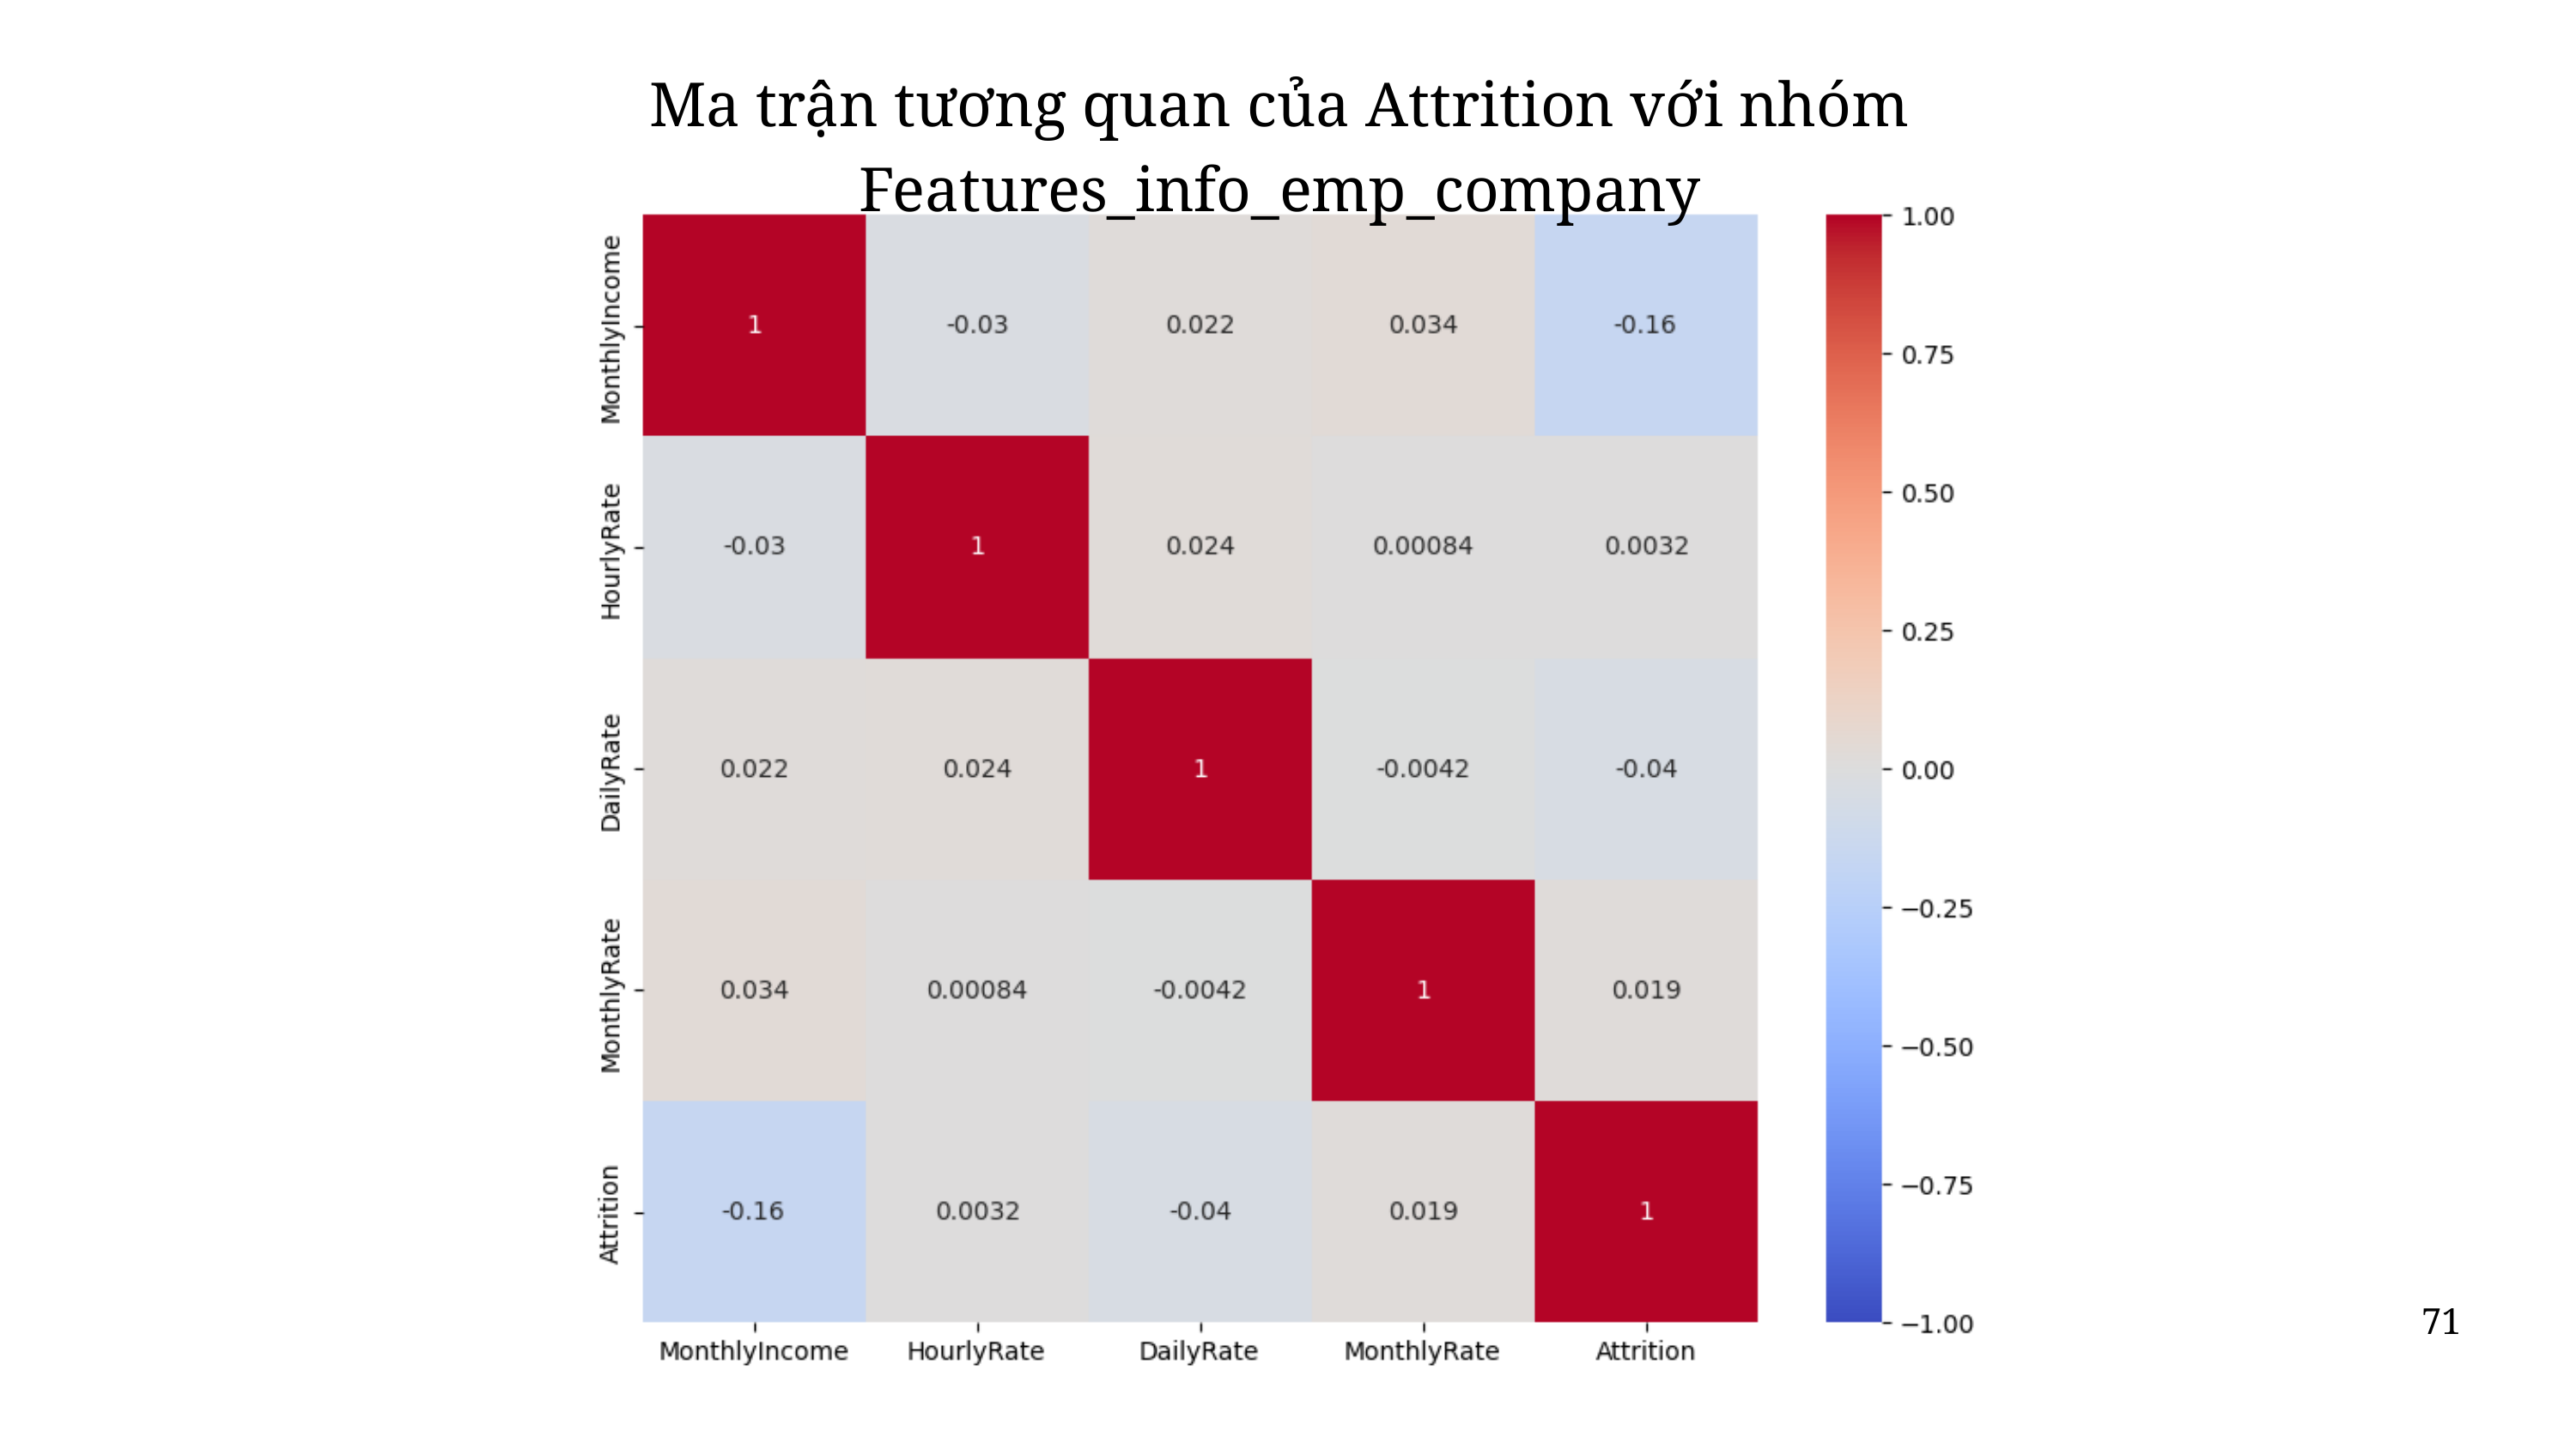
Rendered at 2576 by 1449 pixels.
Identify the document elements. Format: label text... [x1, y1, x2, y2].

text_box Ma trận tương quan của Attrition với nhóm Features_info_emp_company [274, 53, 2302, 224]
text_box 71 [2421, 1291, 2462, 1342]
text_box [582, 224, 1994, 1384]
